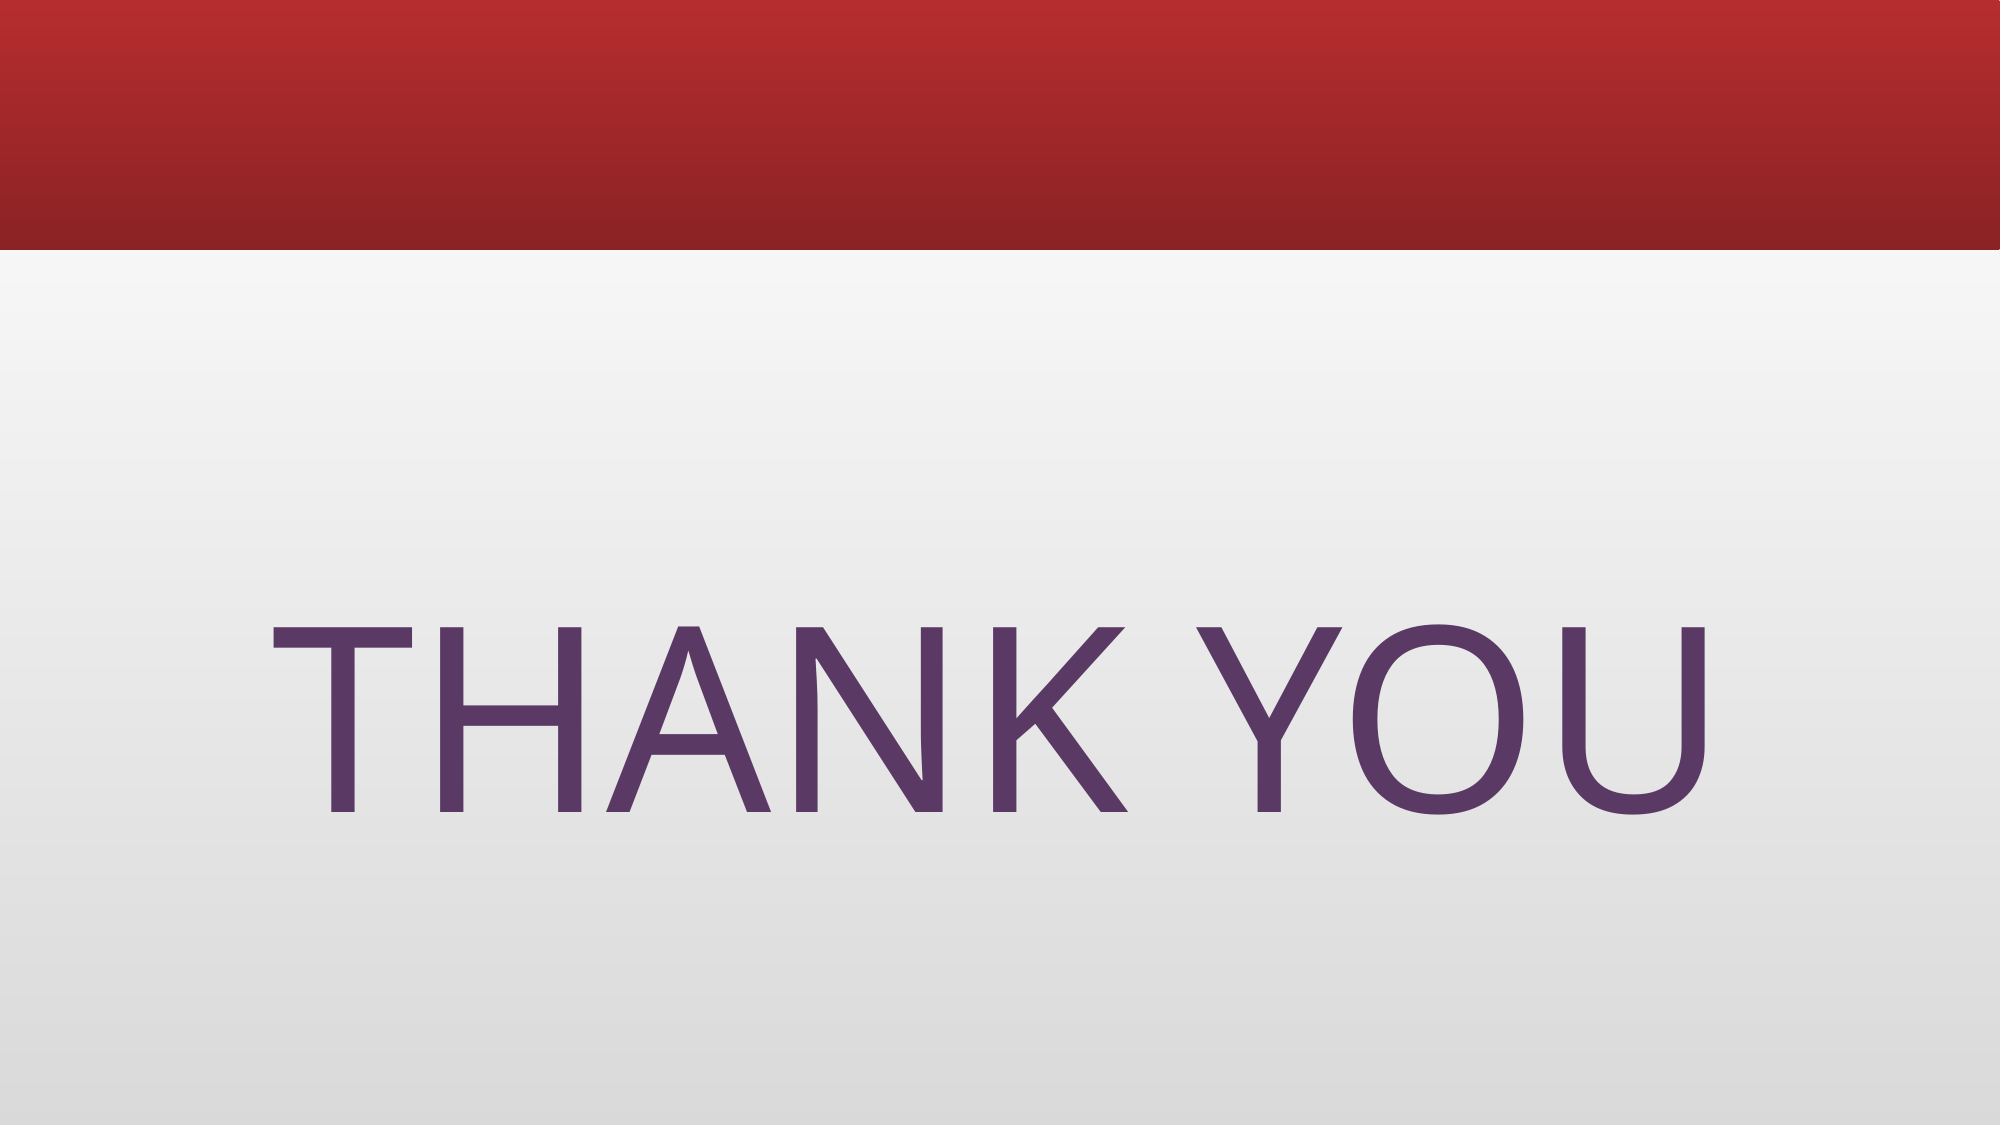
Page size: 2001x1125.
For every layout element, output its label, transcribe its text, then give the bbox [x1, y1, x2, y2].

list THANK YOU [249, 574, 1750, 884]
